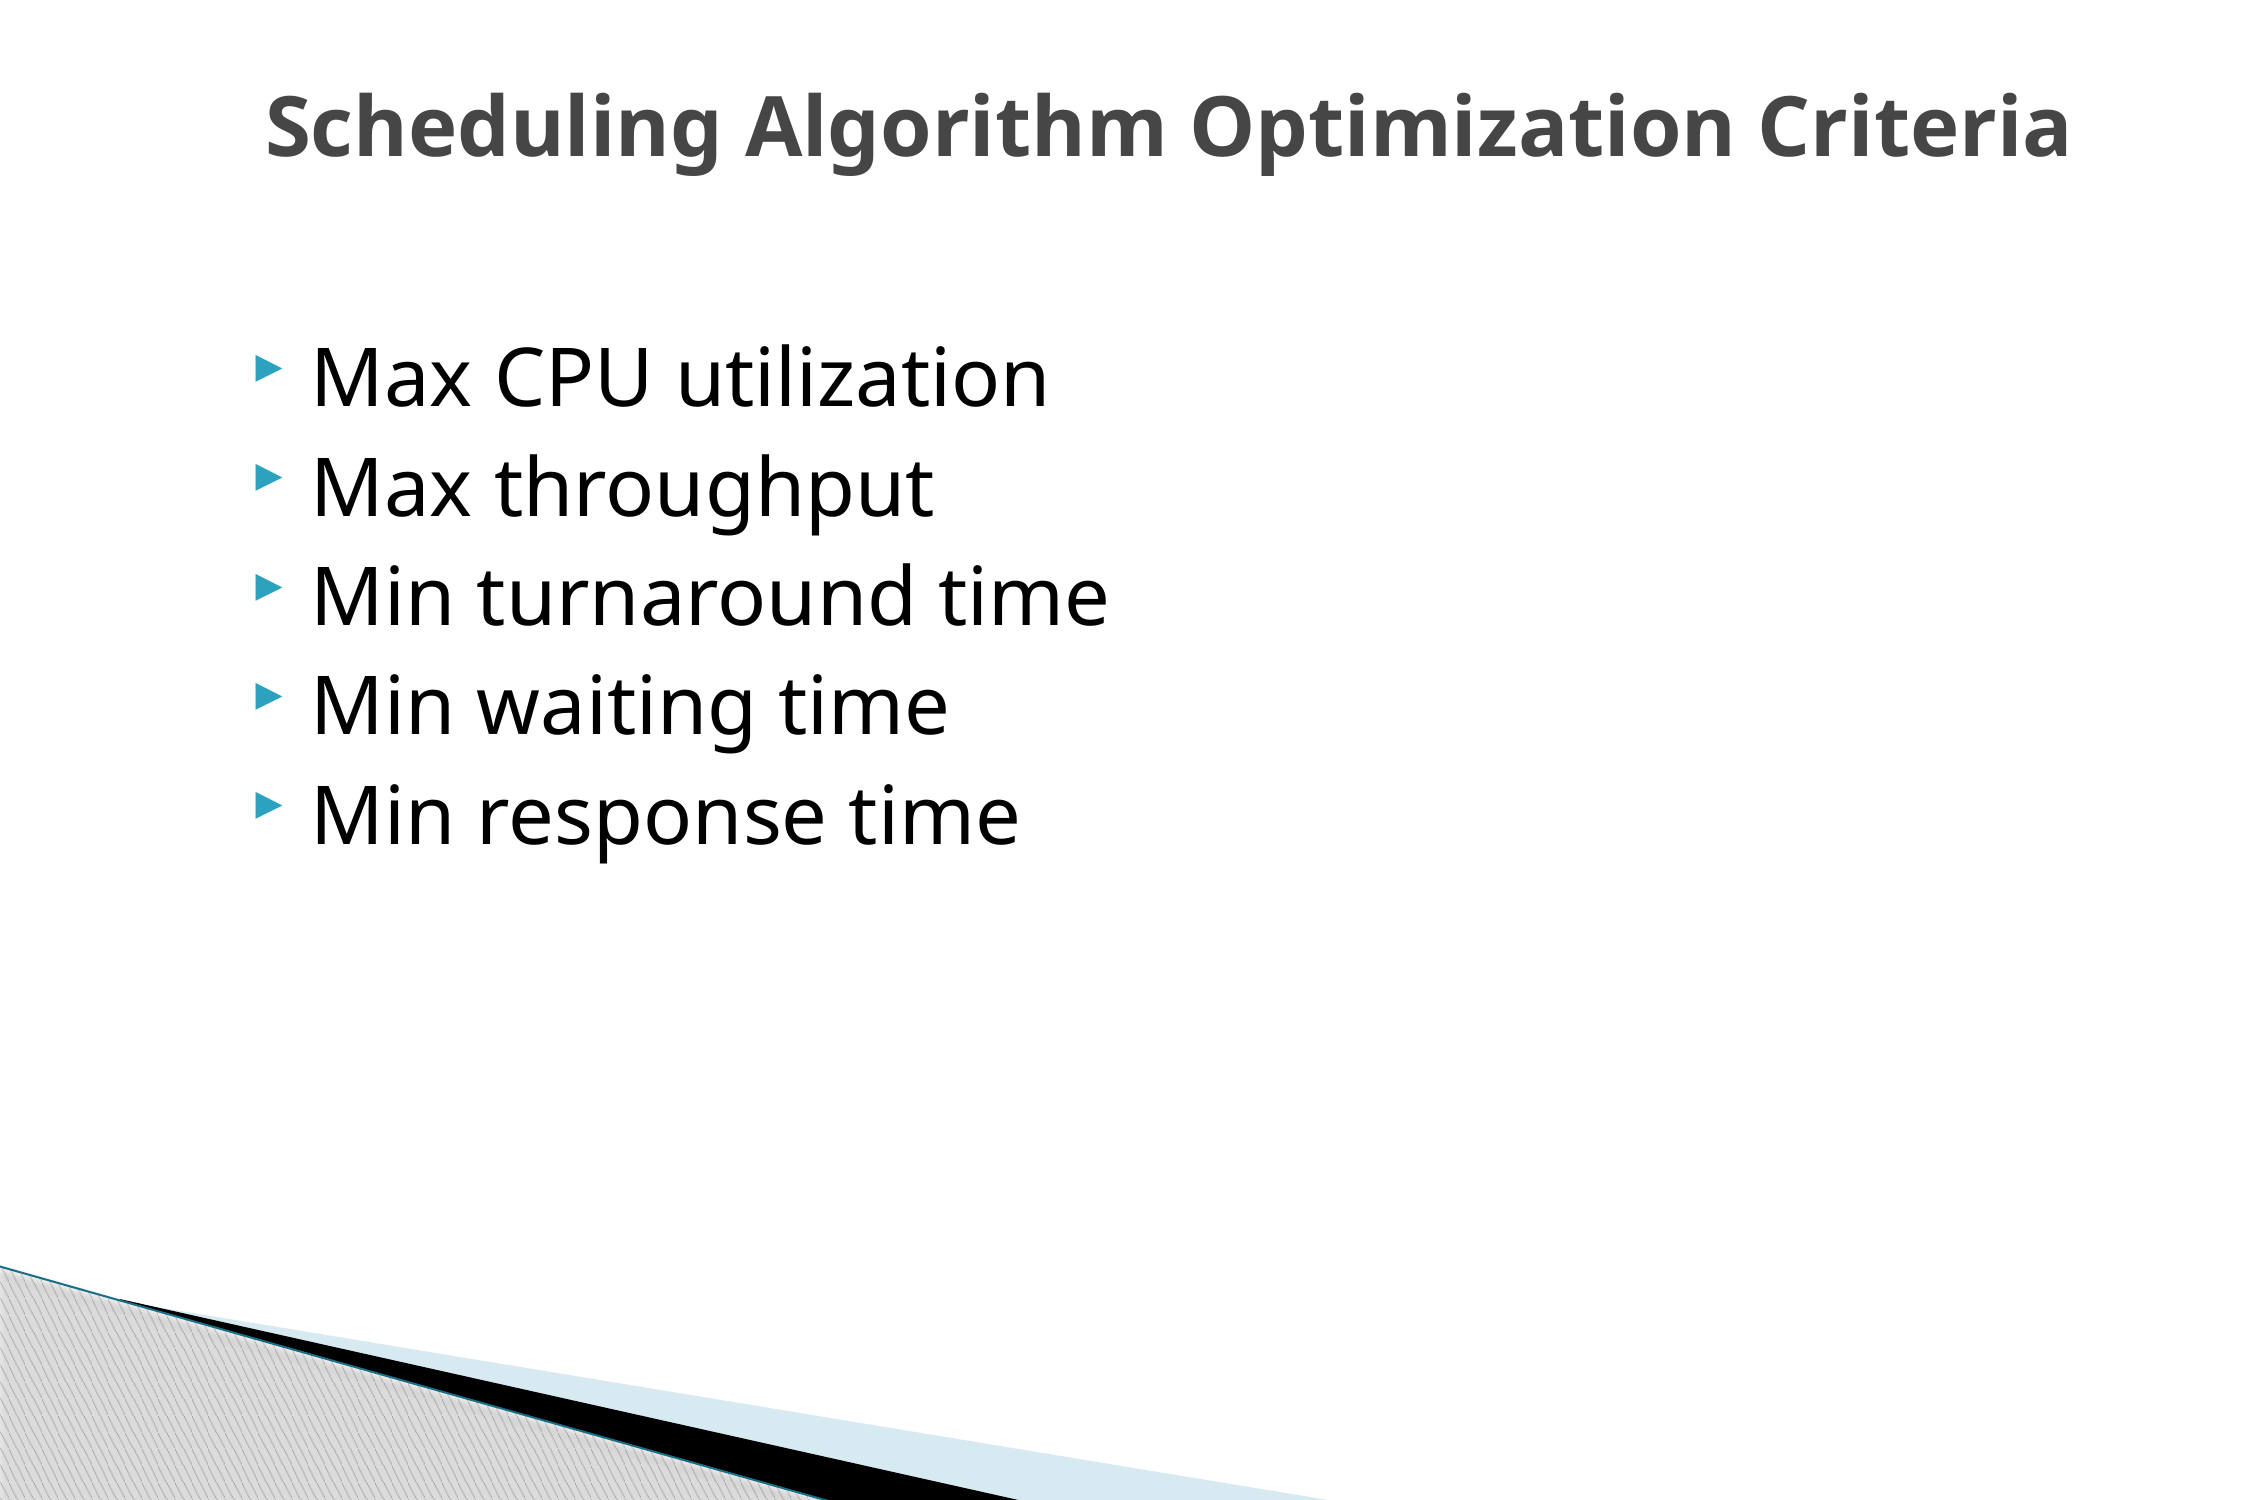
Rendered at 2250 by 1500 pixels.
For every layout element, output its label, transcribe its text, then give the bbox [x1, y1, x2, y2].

list Max CPU utilization Max throughput Min turnaround time Min waiting time Min response time [203, 314, 2013, 1296]
title Scheduling Algorithm Optimization Criteria [243, 60, 2138, 187]
